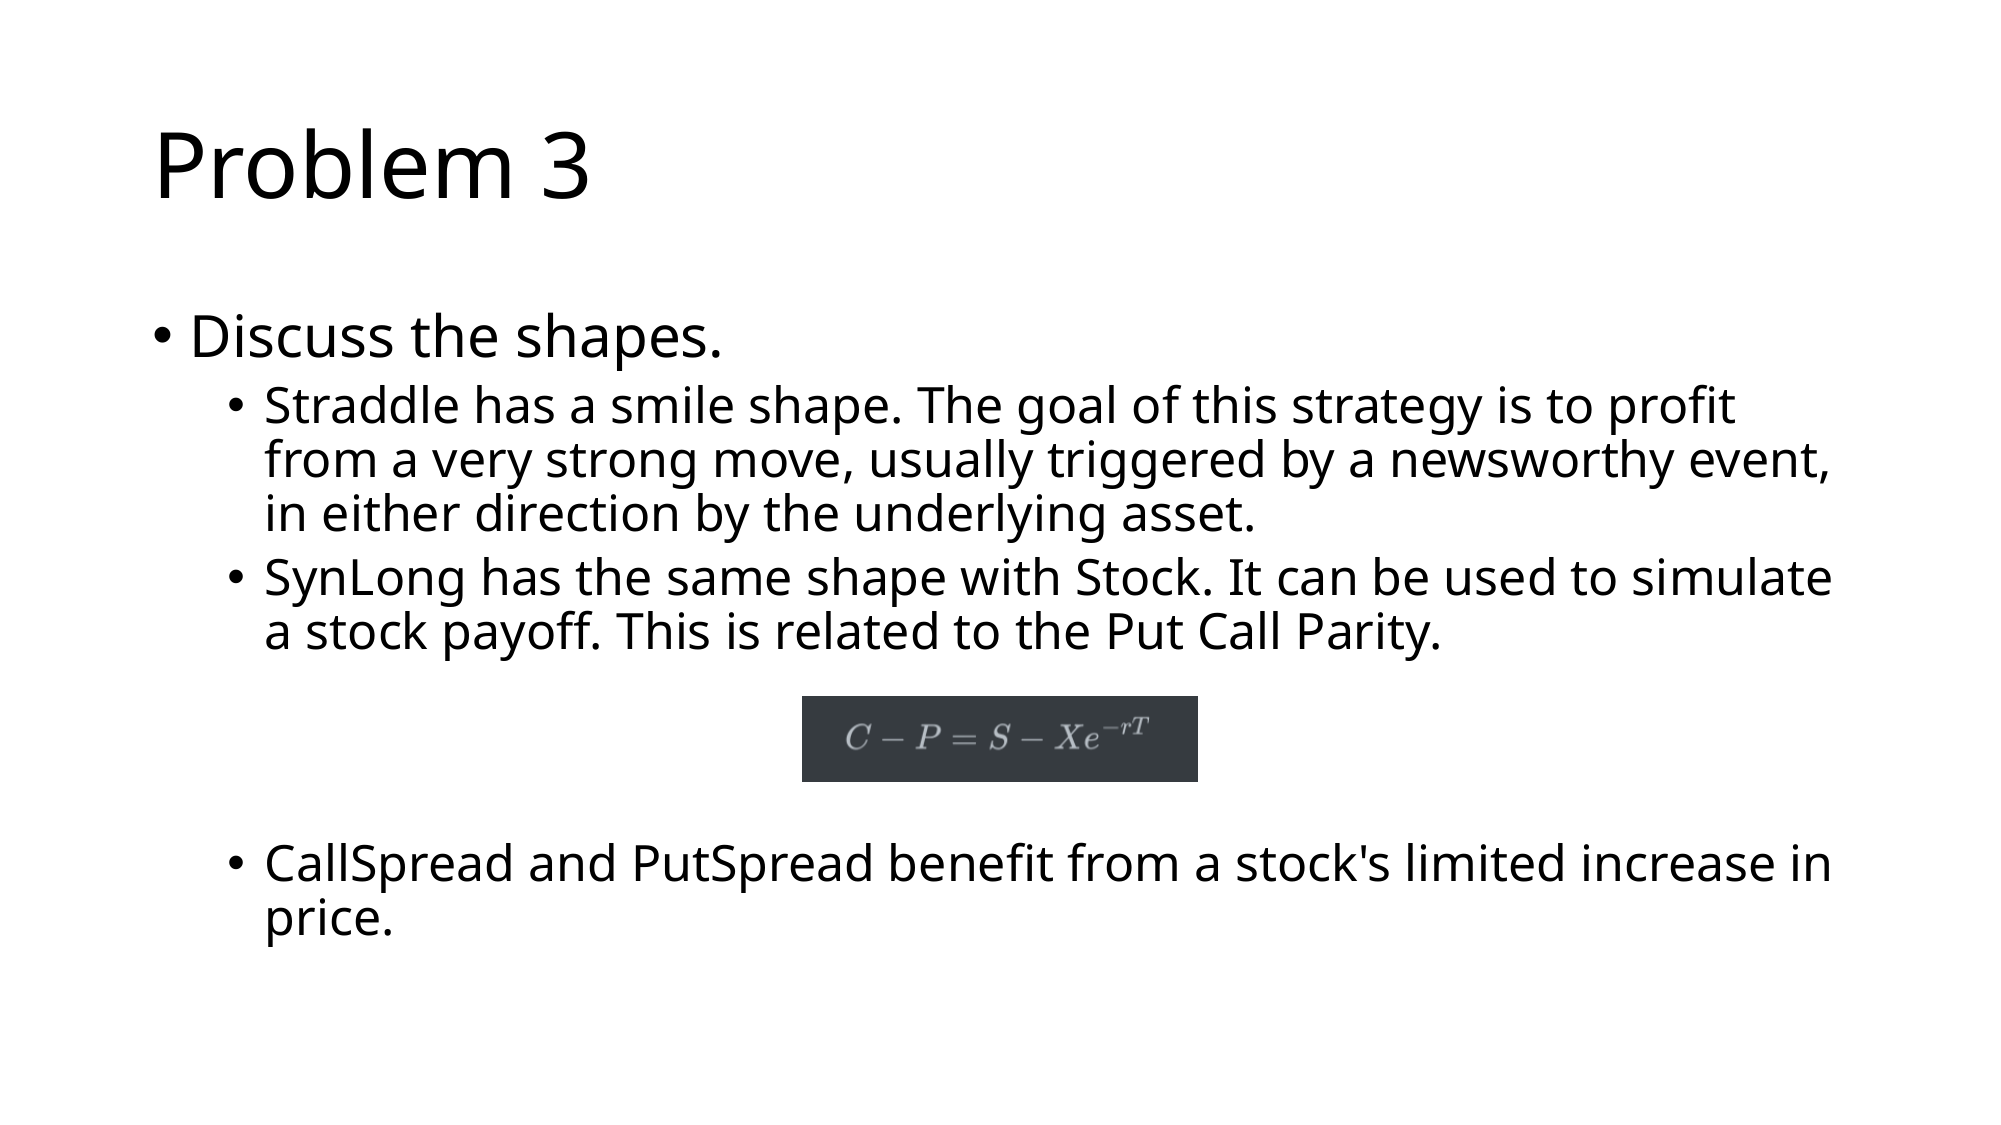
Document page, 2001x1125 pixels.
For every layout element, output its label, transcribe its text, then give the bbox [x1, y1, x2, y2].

list Discuss the shapes. Straddle has a smile shape. The goal of this strategy is to profit from a very strong move, usually triggered by a newsworthy event, in either direction by the underlying asset. SynLong has the same shape with Stock. It can be used to simulate a stock payoff. This is related to the Put Call Parity. CallSpread and PutSpread benefit from a stock's limited increase in price. [137, 299, 1863, 1014]
title Problem 3 [137, 59, 1863, 278]
picture [802, 696, 1198, 782]
